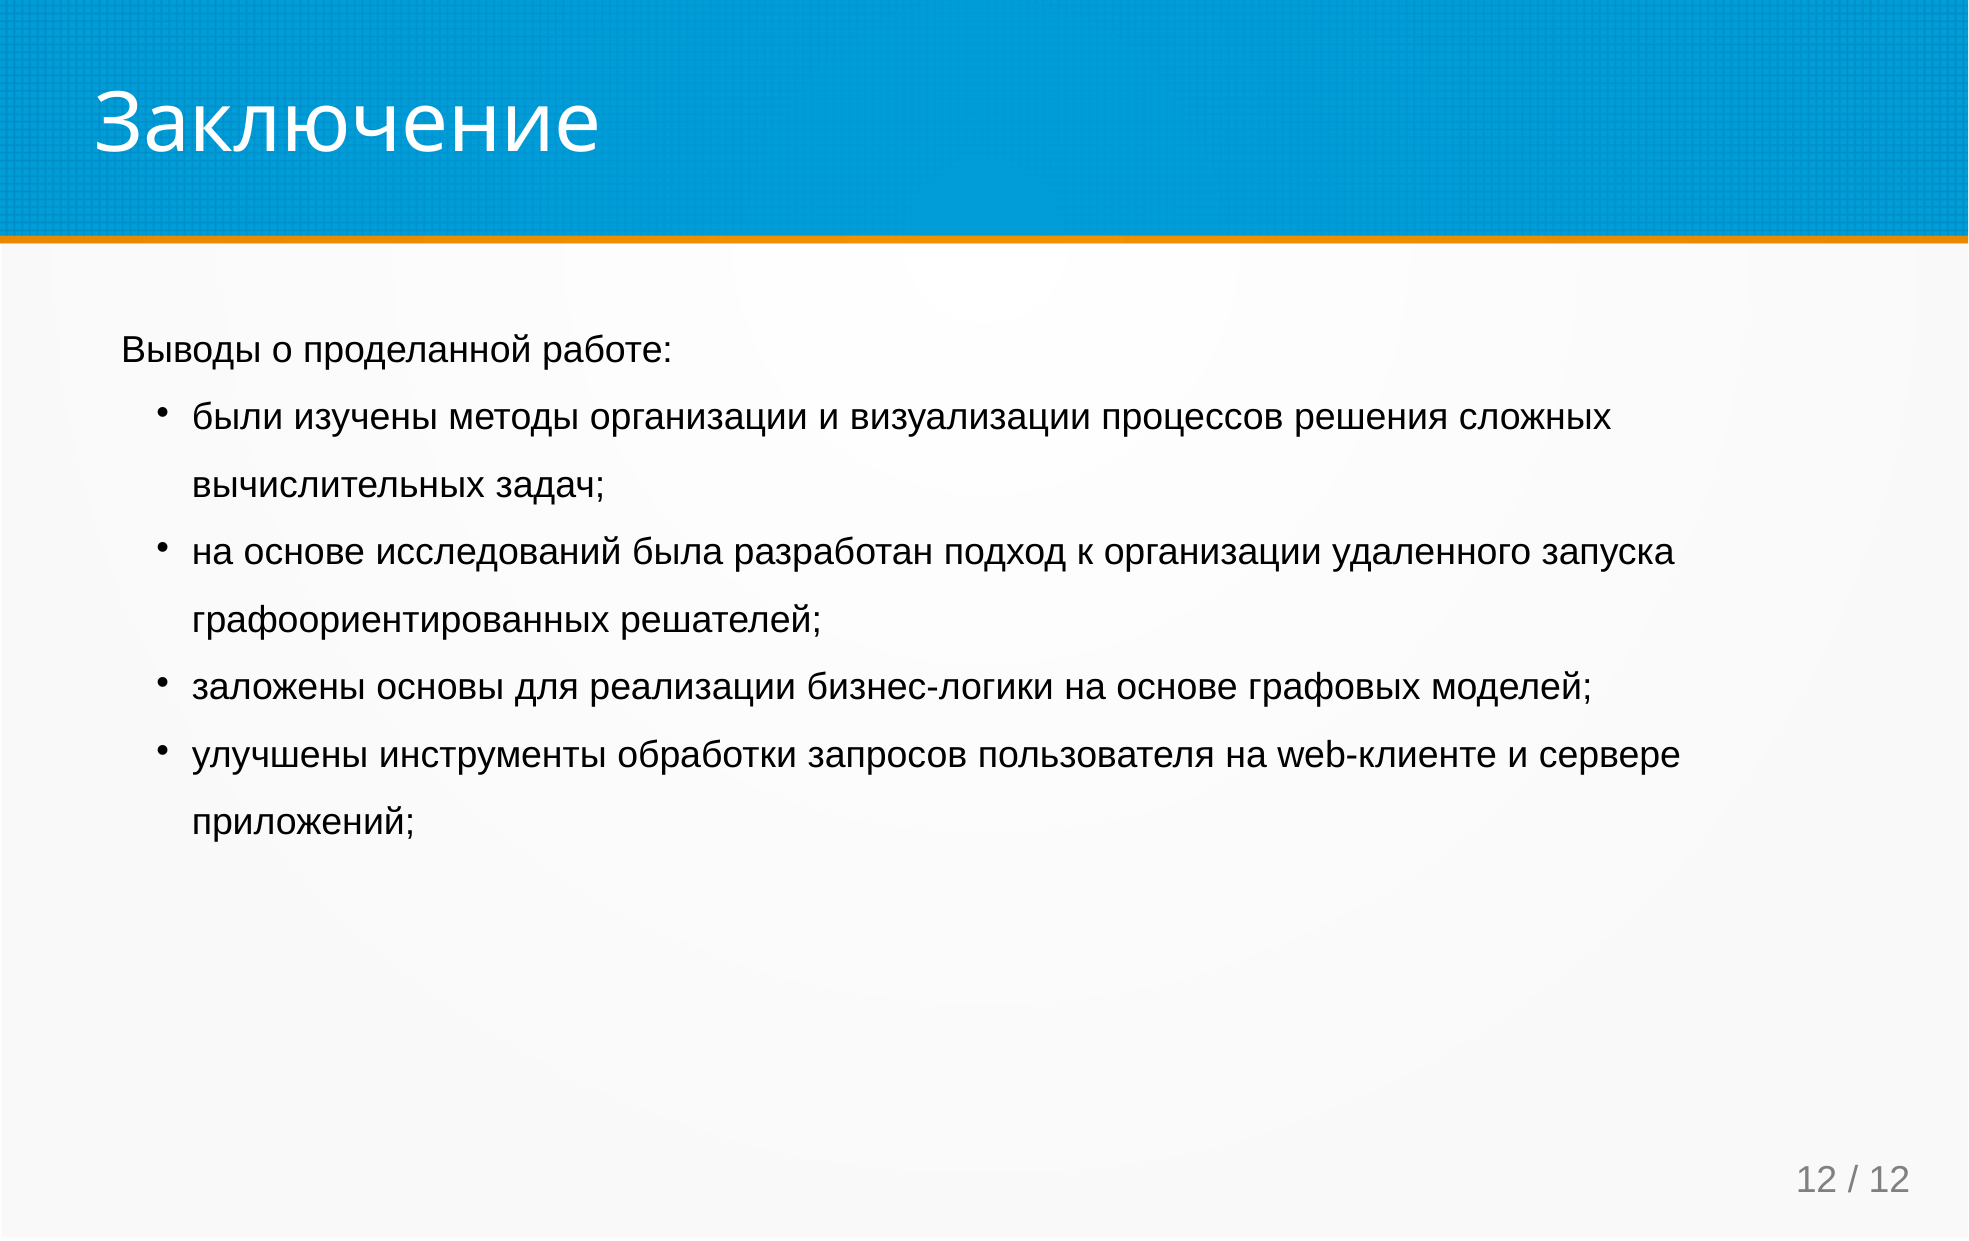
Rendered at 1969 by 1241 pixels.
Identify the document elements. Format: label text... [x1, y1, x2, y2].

picture [0, 236, 1969, 1241]
text_box 12 / 12 [1511, 1147, 1925, 1205]
text_box Выводы о проделанной работе: были изучены методы организации и визуализации процессов решения сложных вычислительных задач; на основе исследований была разработан подход к организации удаленного запуска графоориентированных решателей; заложены основы для реализации бизнес-логики на основе графовых моделей; улучшены инструменты обработки запросов пользователя на web-клиенте и сервере приложений; [106, 295, 1867, 877]
text_box Заключение [94, 0, 1866, 236]
